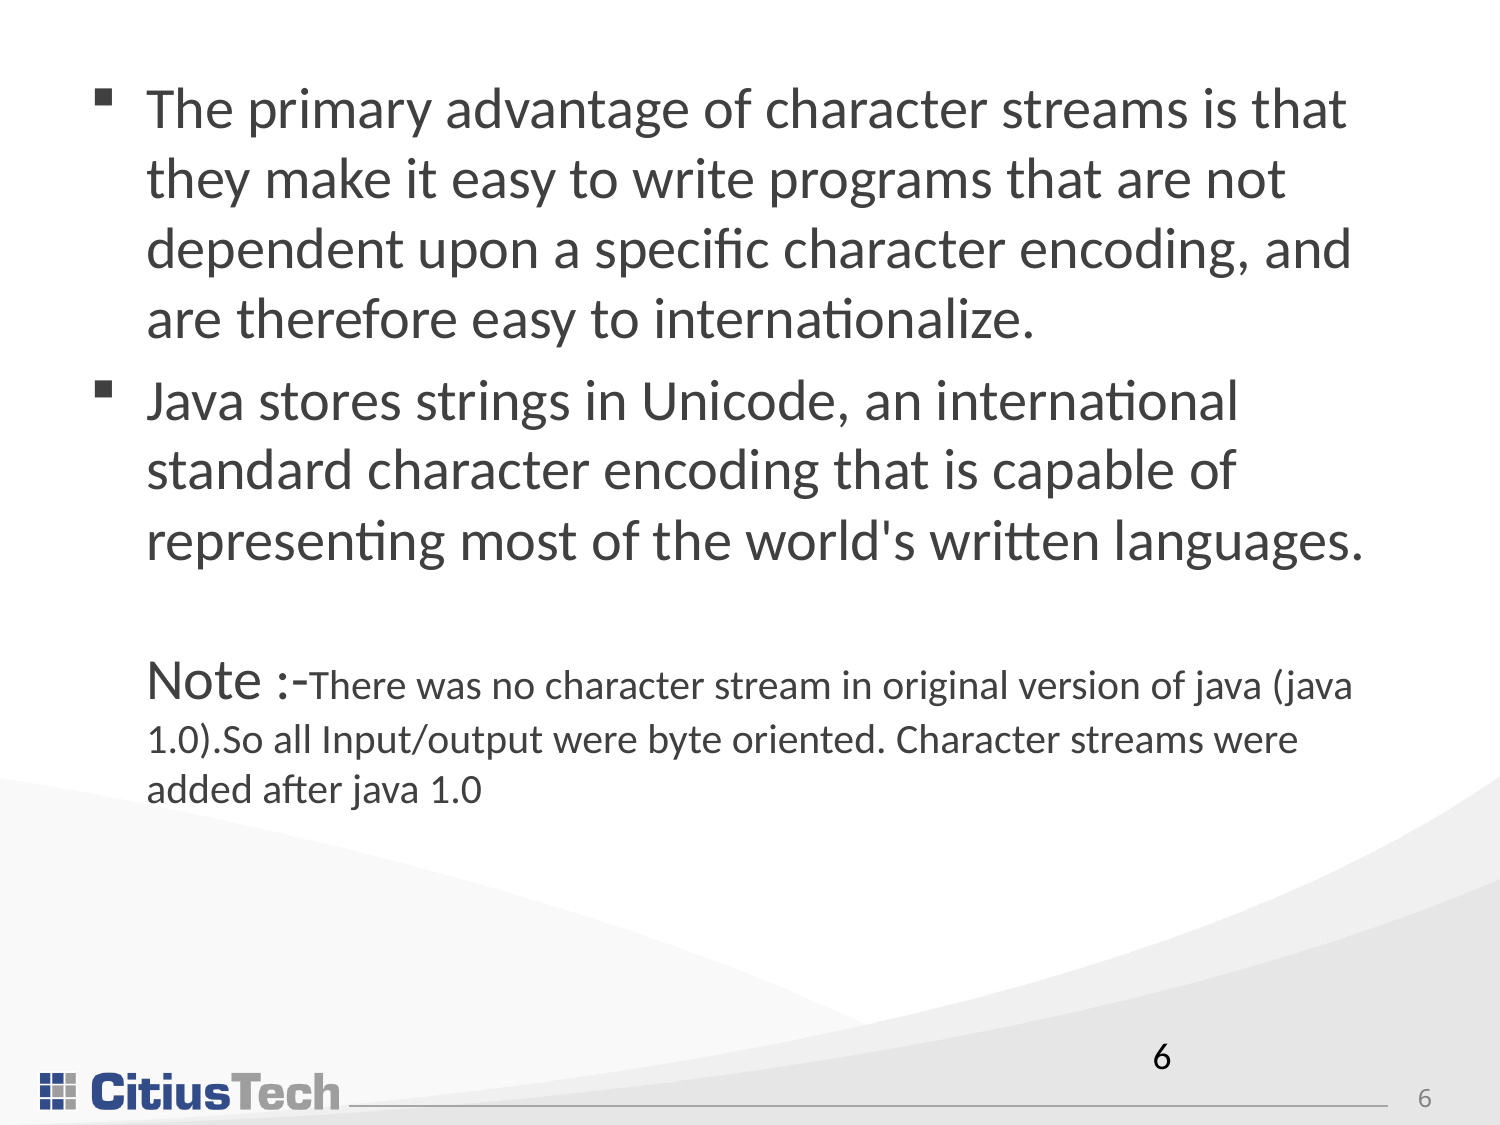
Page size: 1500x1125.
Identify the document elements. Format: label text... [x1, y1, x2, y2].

picture [0, 0, 1500, 1125]
slide_number 6 [1137, 1024, 1450, 1103]
list The primary advantage of character streams is that they make it easy to write programs that are not dependent upon a specific character encoding, and are therefore easy to internationalize. Java stores strings in Unicode, an international standard character encoding that is capable of representing most of the world's written languages. Note :-There was no character stream in original version of java (java 1.0).So all Input/output were byte oriented. Character streams were added after java 1.0 [75, 62, 1425, 1005]
